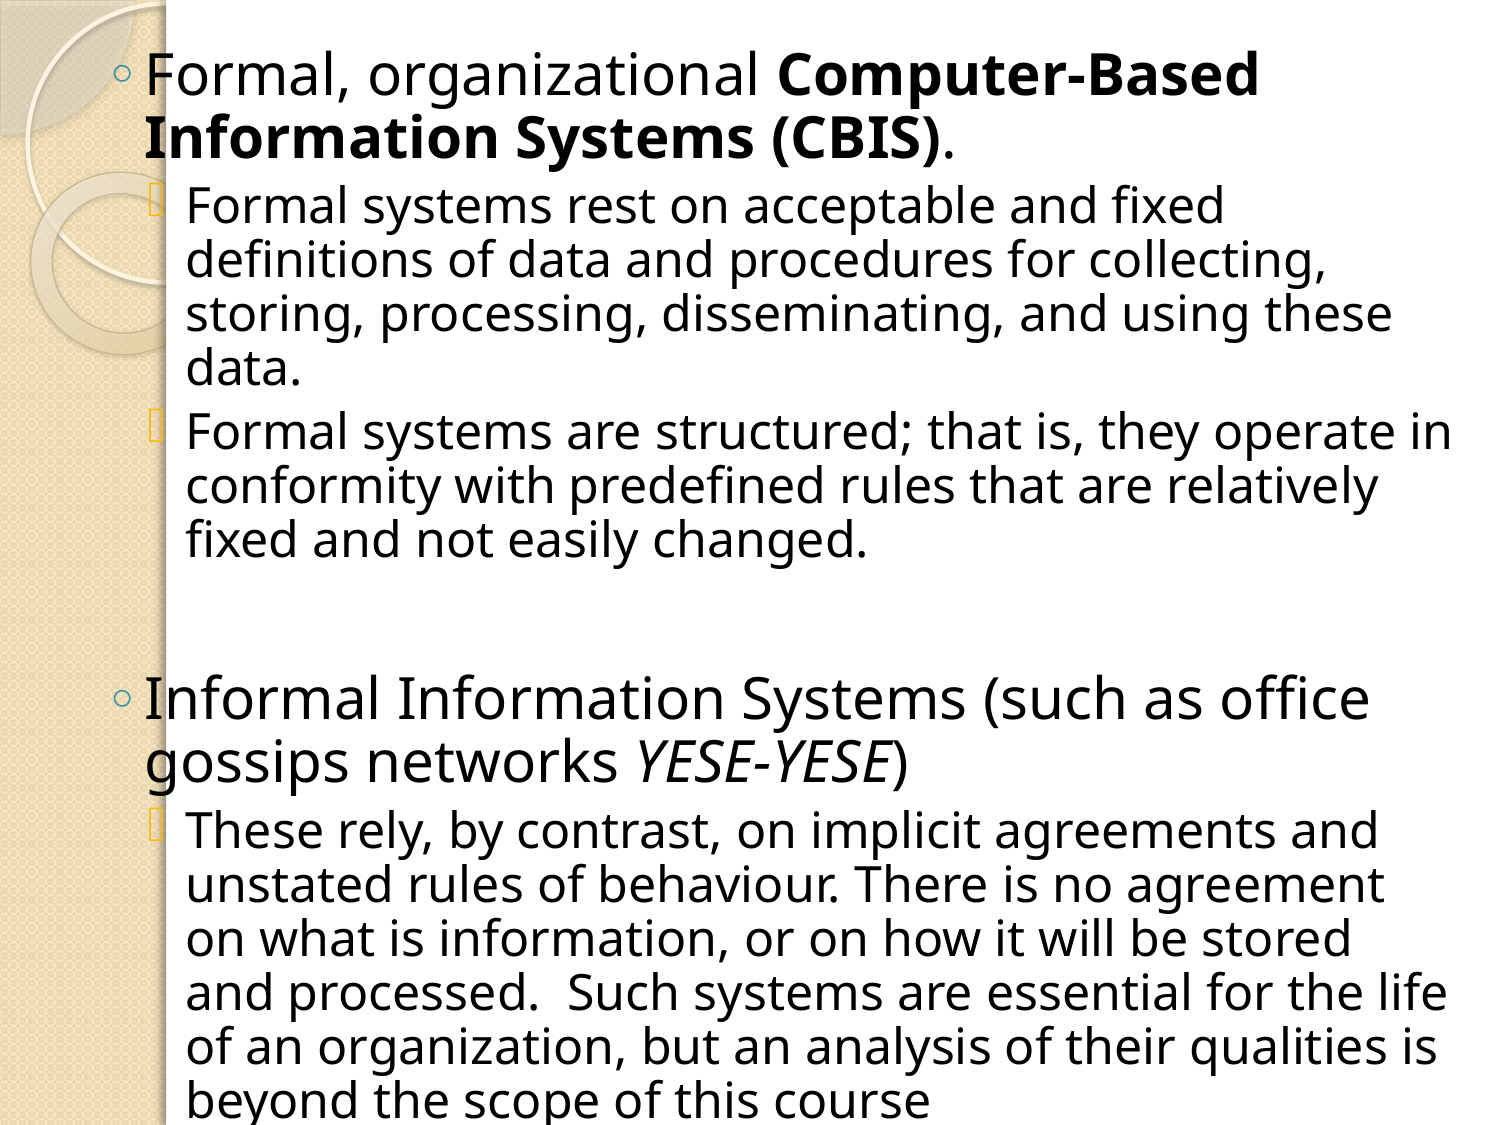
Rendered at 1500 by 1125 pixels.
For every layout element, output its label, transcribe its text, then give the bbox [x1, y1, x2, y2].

list Formal, organizational Computer-Based Information Systems (CBIS). Formal systems rest on acceptable and fixed definitions of data and procedures for collecting, storing, processing, disseminating, and using these data. Formal systems are structured; that is, they operate in conformity with predefined rules that are relatively fixed and not easily changed. Informal Information Systems (such as office gossips networks YESE-YESE) These rely, by contrast, on implicit agreements and unstated rules of behaviour. There is no agreement on what is information, or on how it will be stored and processed. Such systems are essential for the life of an organization, but an analysis of their qualities is beyond the scope of this course [24, 37, 1469, 1125]
